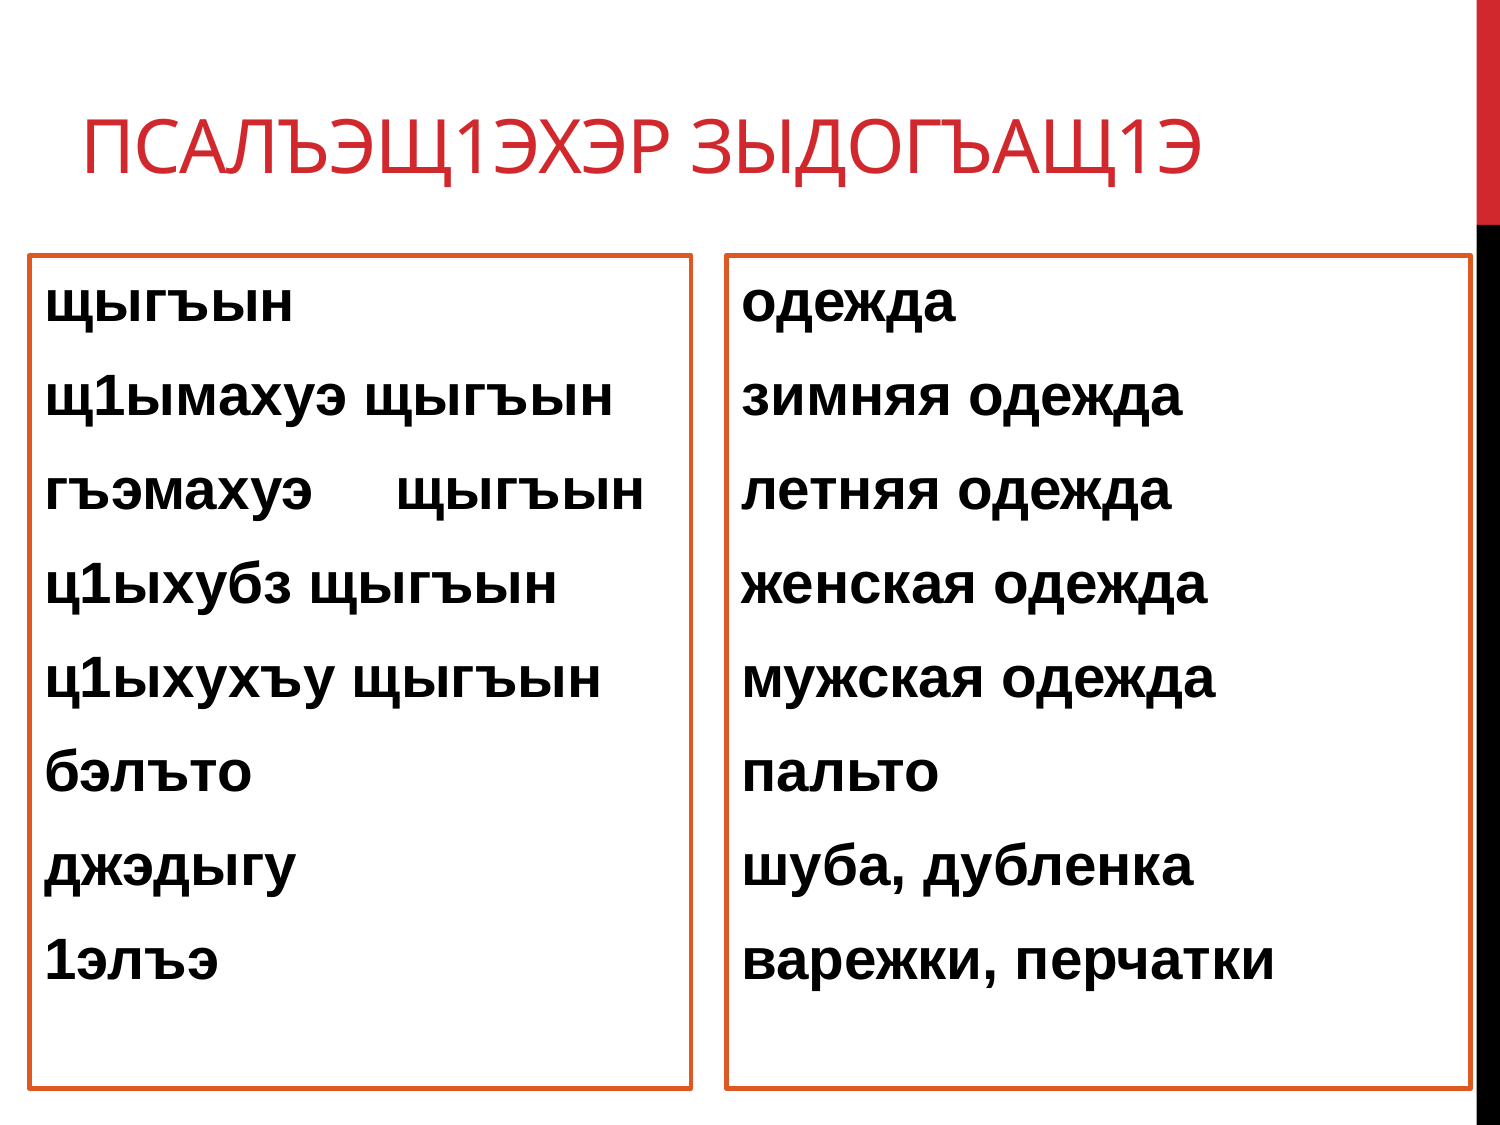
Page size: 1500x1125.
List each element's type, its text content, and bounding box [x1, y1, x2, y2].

text_box одежда зимняя одежда летняя одежда женская одежда мужская одежда пальто шуба, дубленка варежки, перчатки [724, 253, 1473, 1091]
list щыгъын щ1ымахуэ щыгъын гъэмахуэ щыгъын ц1ыхубз щыгъын ц1ыхухъу щыгъын бэлъто джэдыгу 1элъэ [27, 253, 693, 1091]
title Псалъэщ1эхэр зыдогъащ1э [64, 25, 1471, 197]
